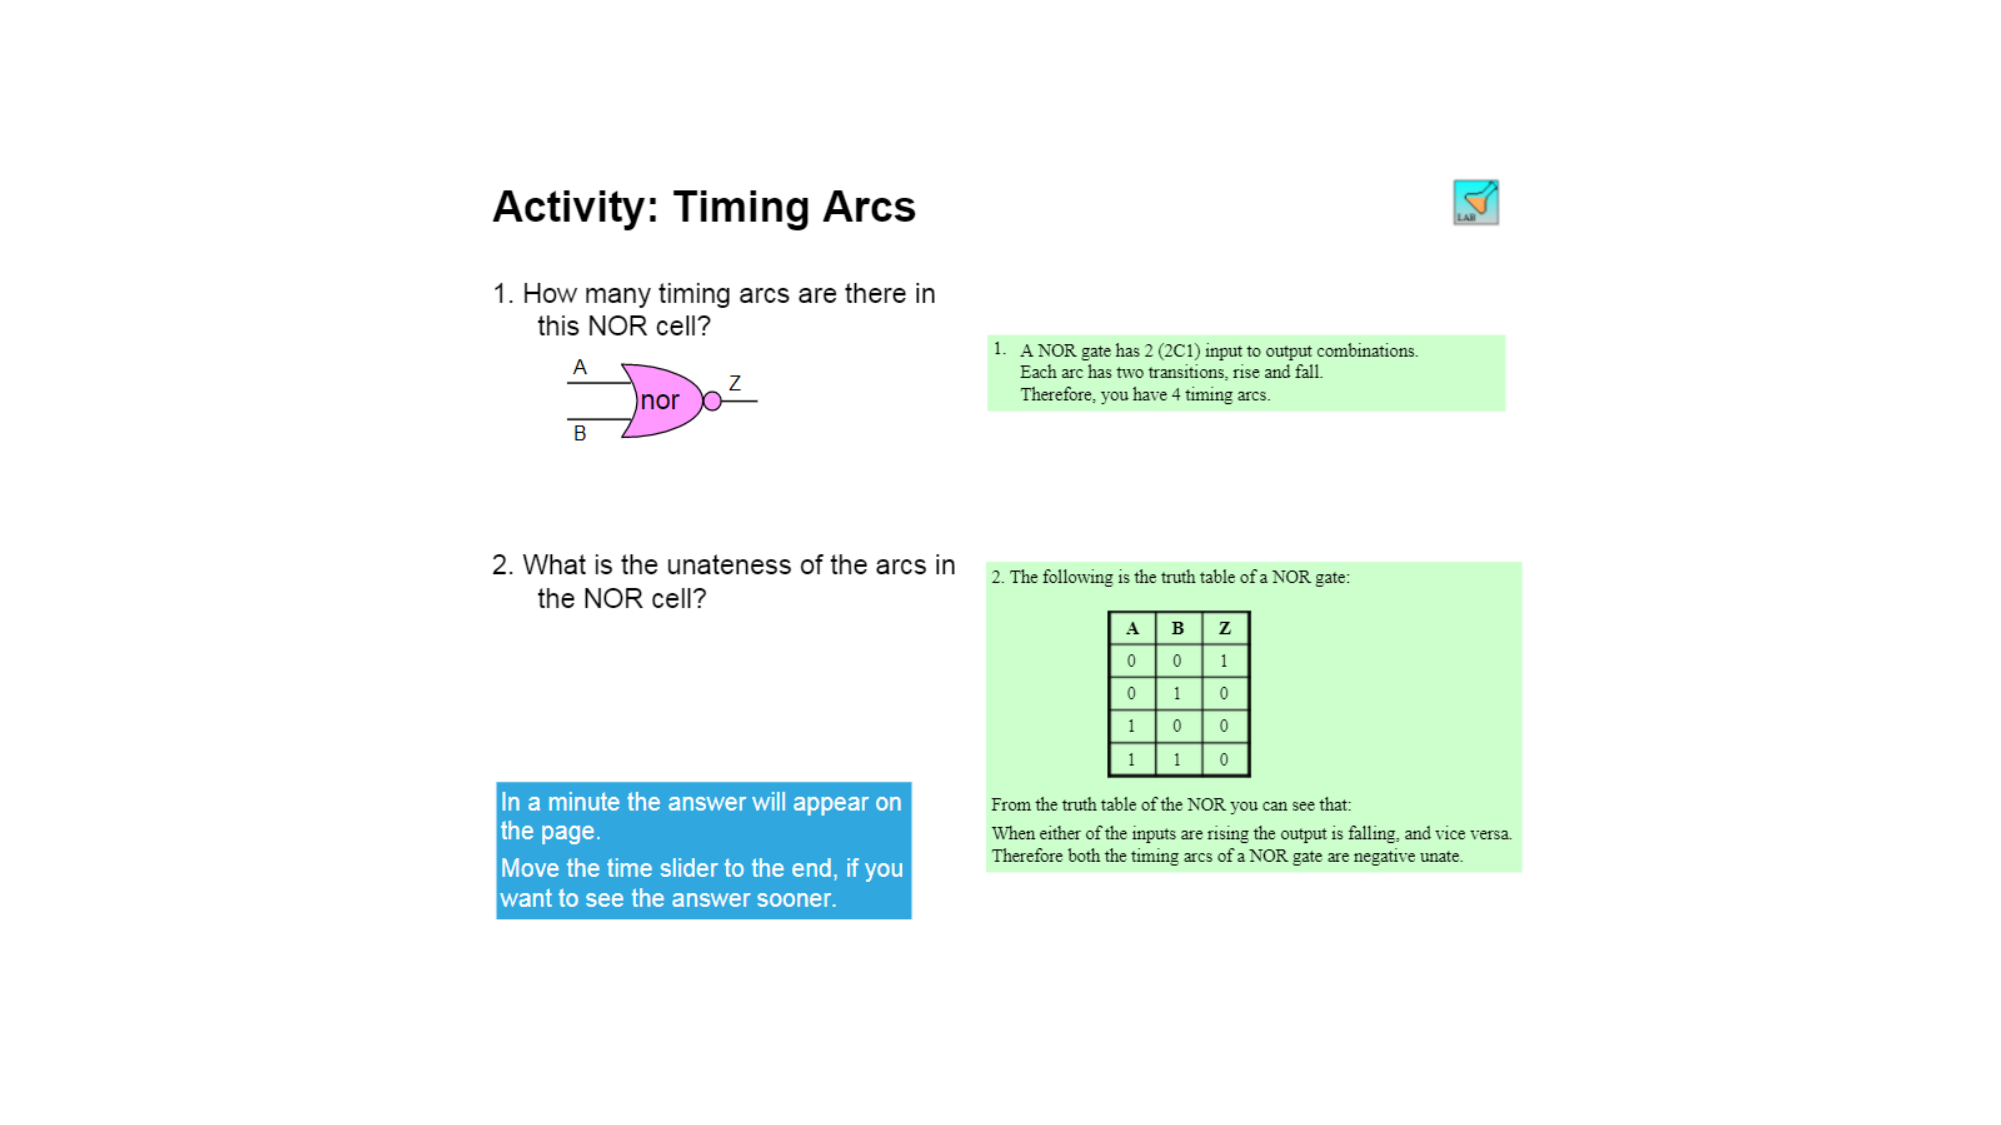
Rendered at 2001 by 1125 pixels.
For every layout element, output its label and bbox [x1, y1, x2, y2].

picture [461, 157, 1539, 967]
